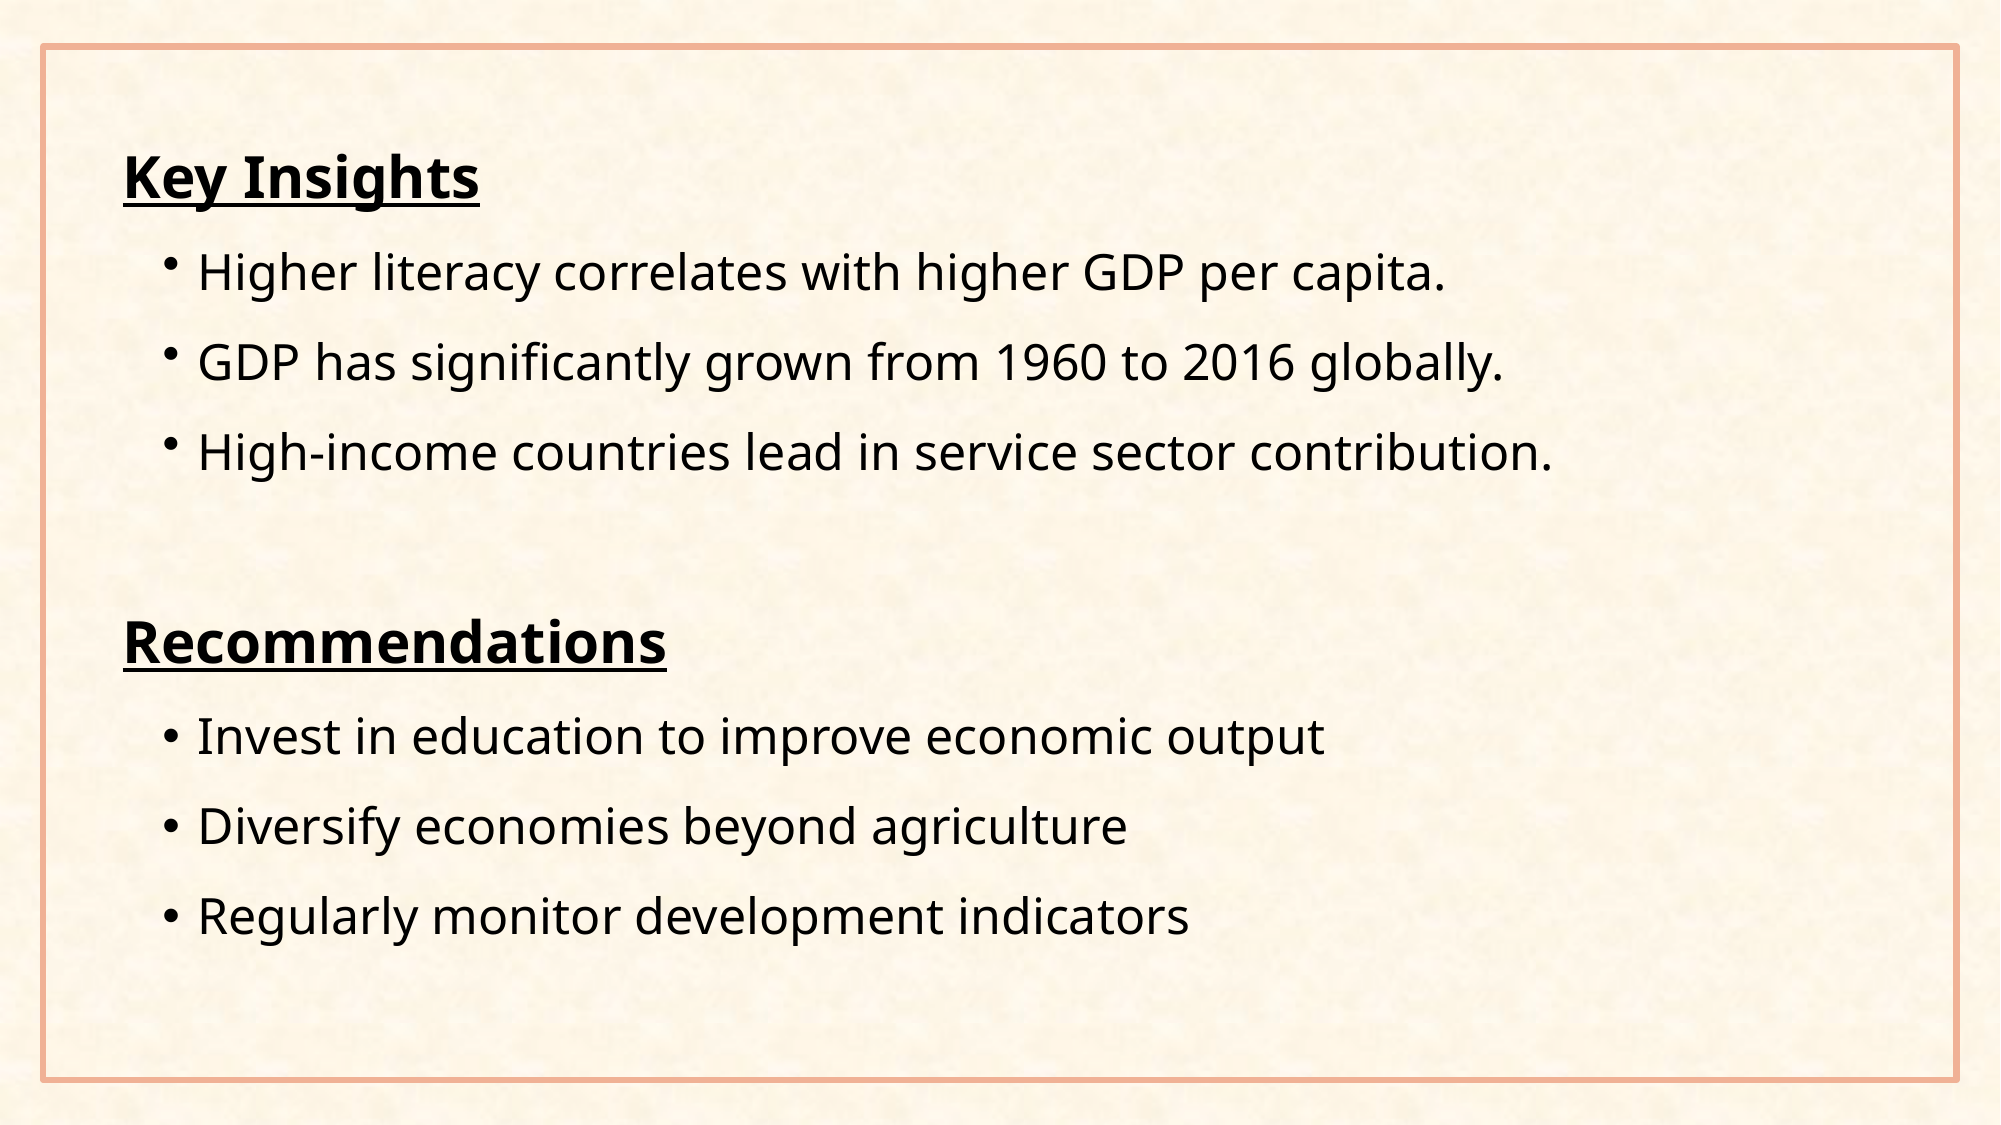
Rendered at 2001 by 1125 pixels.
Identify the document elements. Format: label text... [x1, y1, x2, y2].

text_box Recommendations Invest in education to improve economic output Diversify economies beyond agriculture Regularly monitor development indicators [107, 562, 1823, 953]
text_box [41, 44, 1959, 1082]
text_box Key Insights Higher literacy correlates with higher GDP per capita. GDP has significantly grown from 1960 to 2016 globally. High-income countries lead in service sector contribution. [107, 97, 1823, 488]
